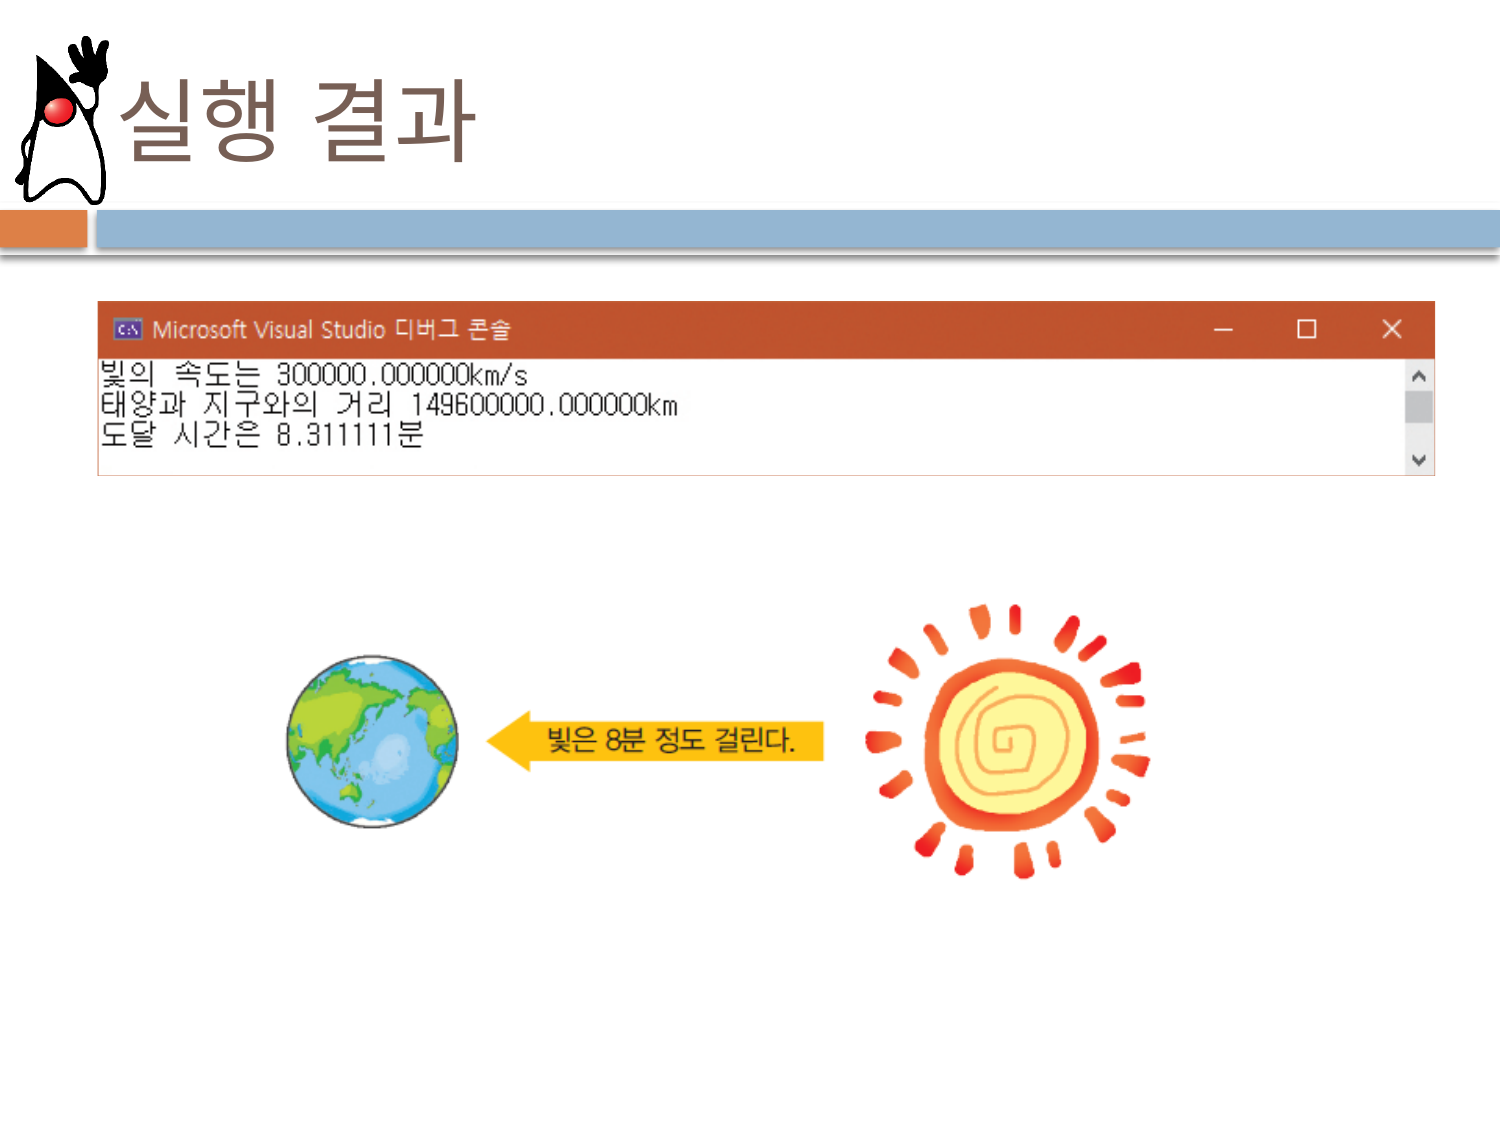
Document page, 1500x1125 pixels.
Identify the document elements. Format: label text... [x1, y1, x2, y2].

title 실행 결과 [100, 37, 1438, 200]
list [97, 301, 1436, 476]
picture [276, 571, 1224, 900]
picture [15, 36, 109, 205]
